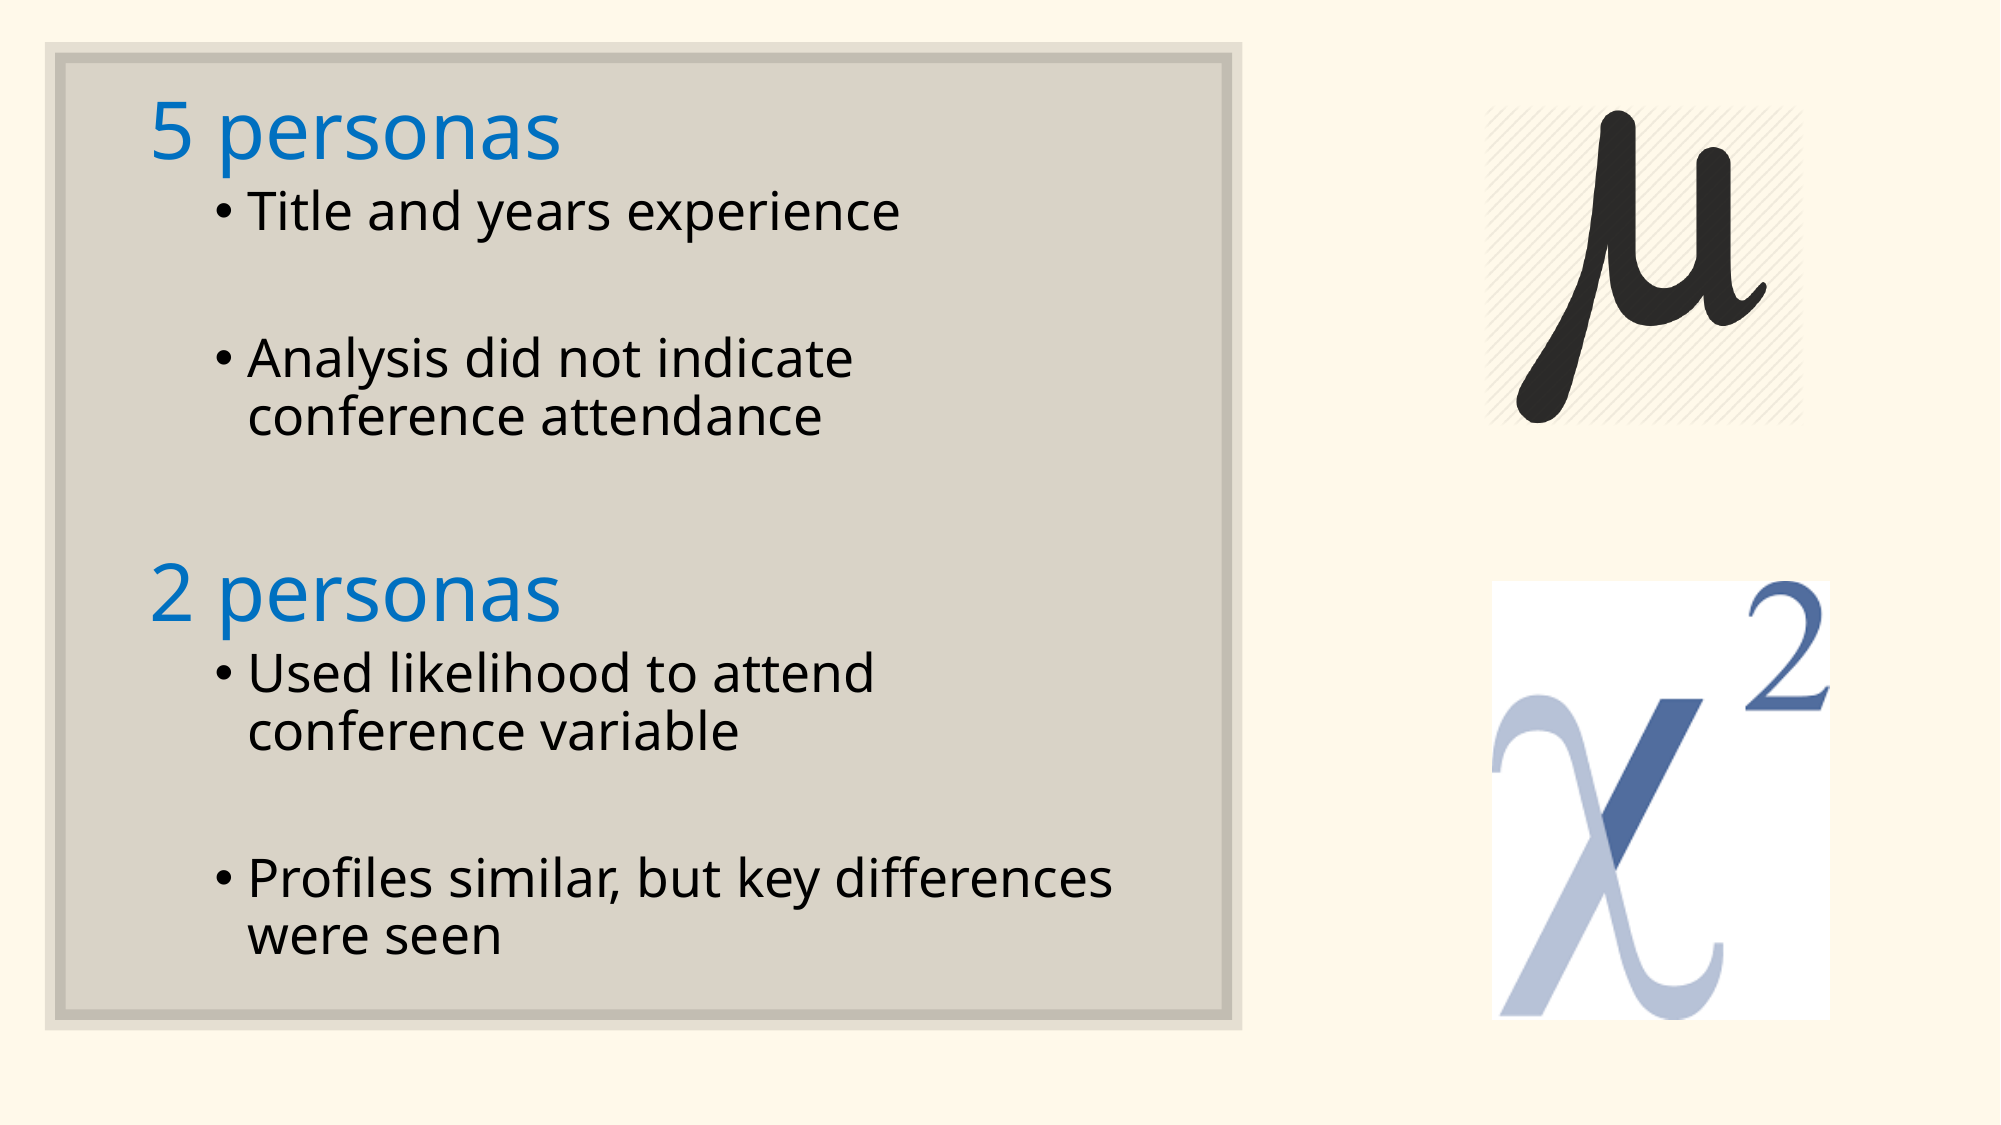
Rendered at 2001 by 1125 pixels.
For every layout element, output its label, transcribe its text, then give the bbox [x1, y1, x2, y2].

picture [1492, 581, 1830, 1020]
list 5 personas Title and years experience Analysis did not indicate conference attendance 2 personas Used likelihood to attend conference variable Profiles similar, but key differences were seen [134, 82, 1153, 986]
picture [1483, 104, 1804, 426]
text_box [54, 52, 1233, 1021]
